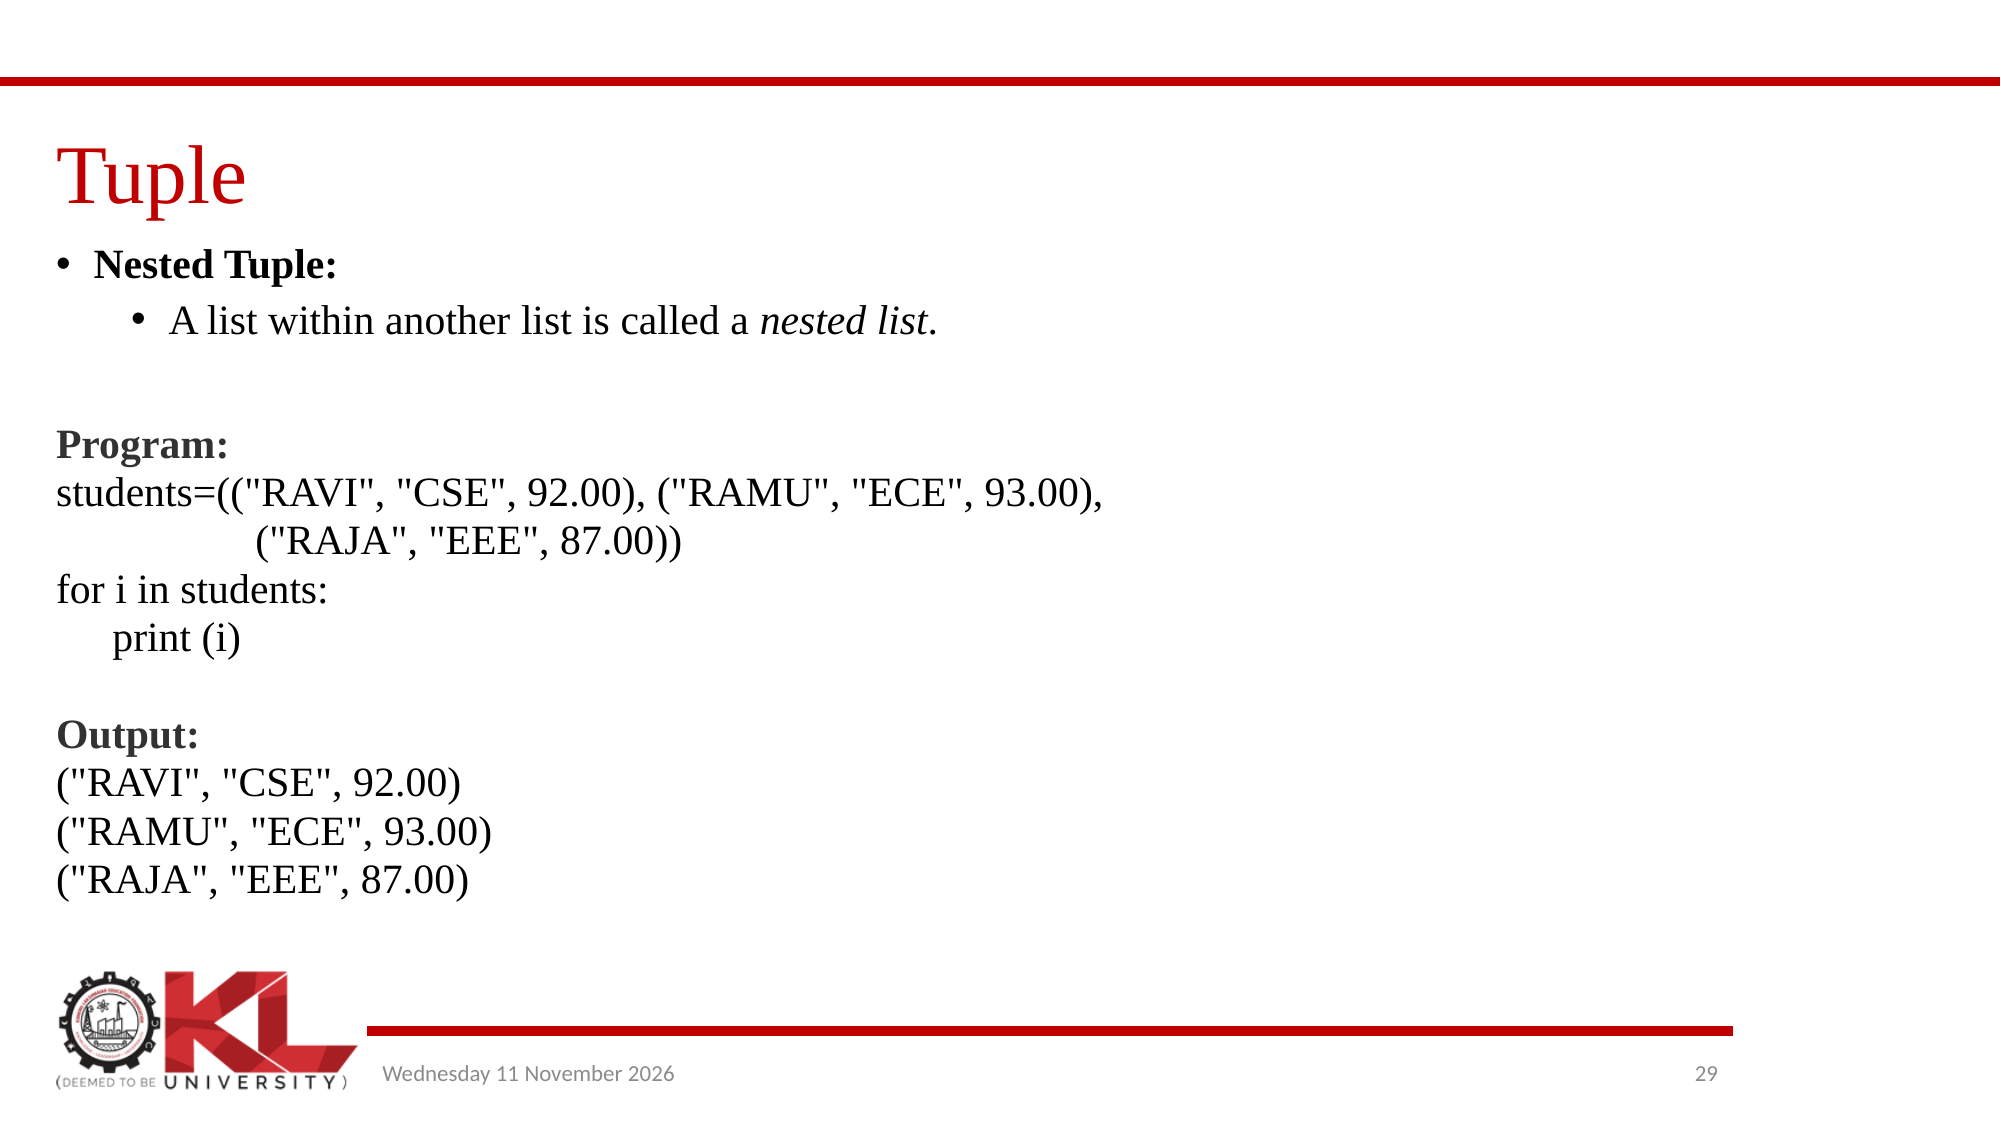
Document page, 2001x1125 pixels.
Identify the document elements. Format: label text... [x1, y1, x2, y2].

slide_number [367, 1042, 706, 1103]
slide_number 29 [1615, 1042, 1734, 1103]
list Nested Tuple: A list within another list is called a nested list. Program: students=(("RAVI", "CSE", 92.00), ("RAMU", "ECE", 93.00), ("RAJA", "EEE", 87.00)) for i in students: print (i) Output: ("RAVI", "CSE", 92.00) ("RAMU", "ECE", 93.00) ("RAJA", "EEE", 87.00) [40, 235, 1963, 933]
picture [40, 962, 368, 1103]
title Tuple [40, 81, 1963, 235]
